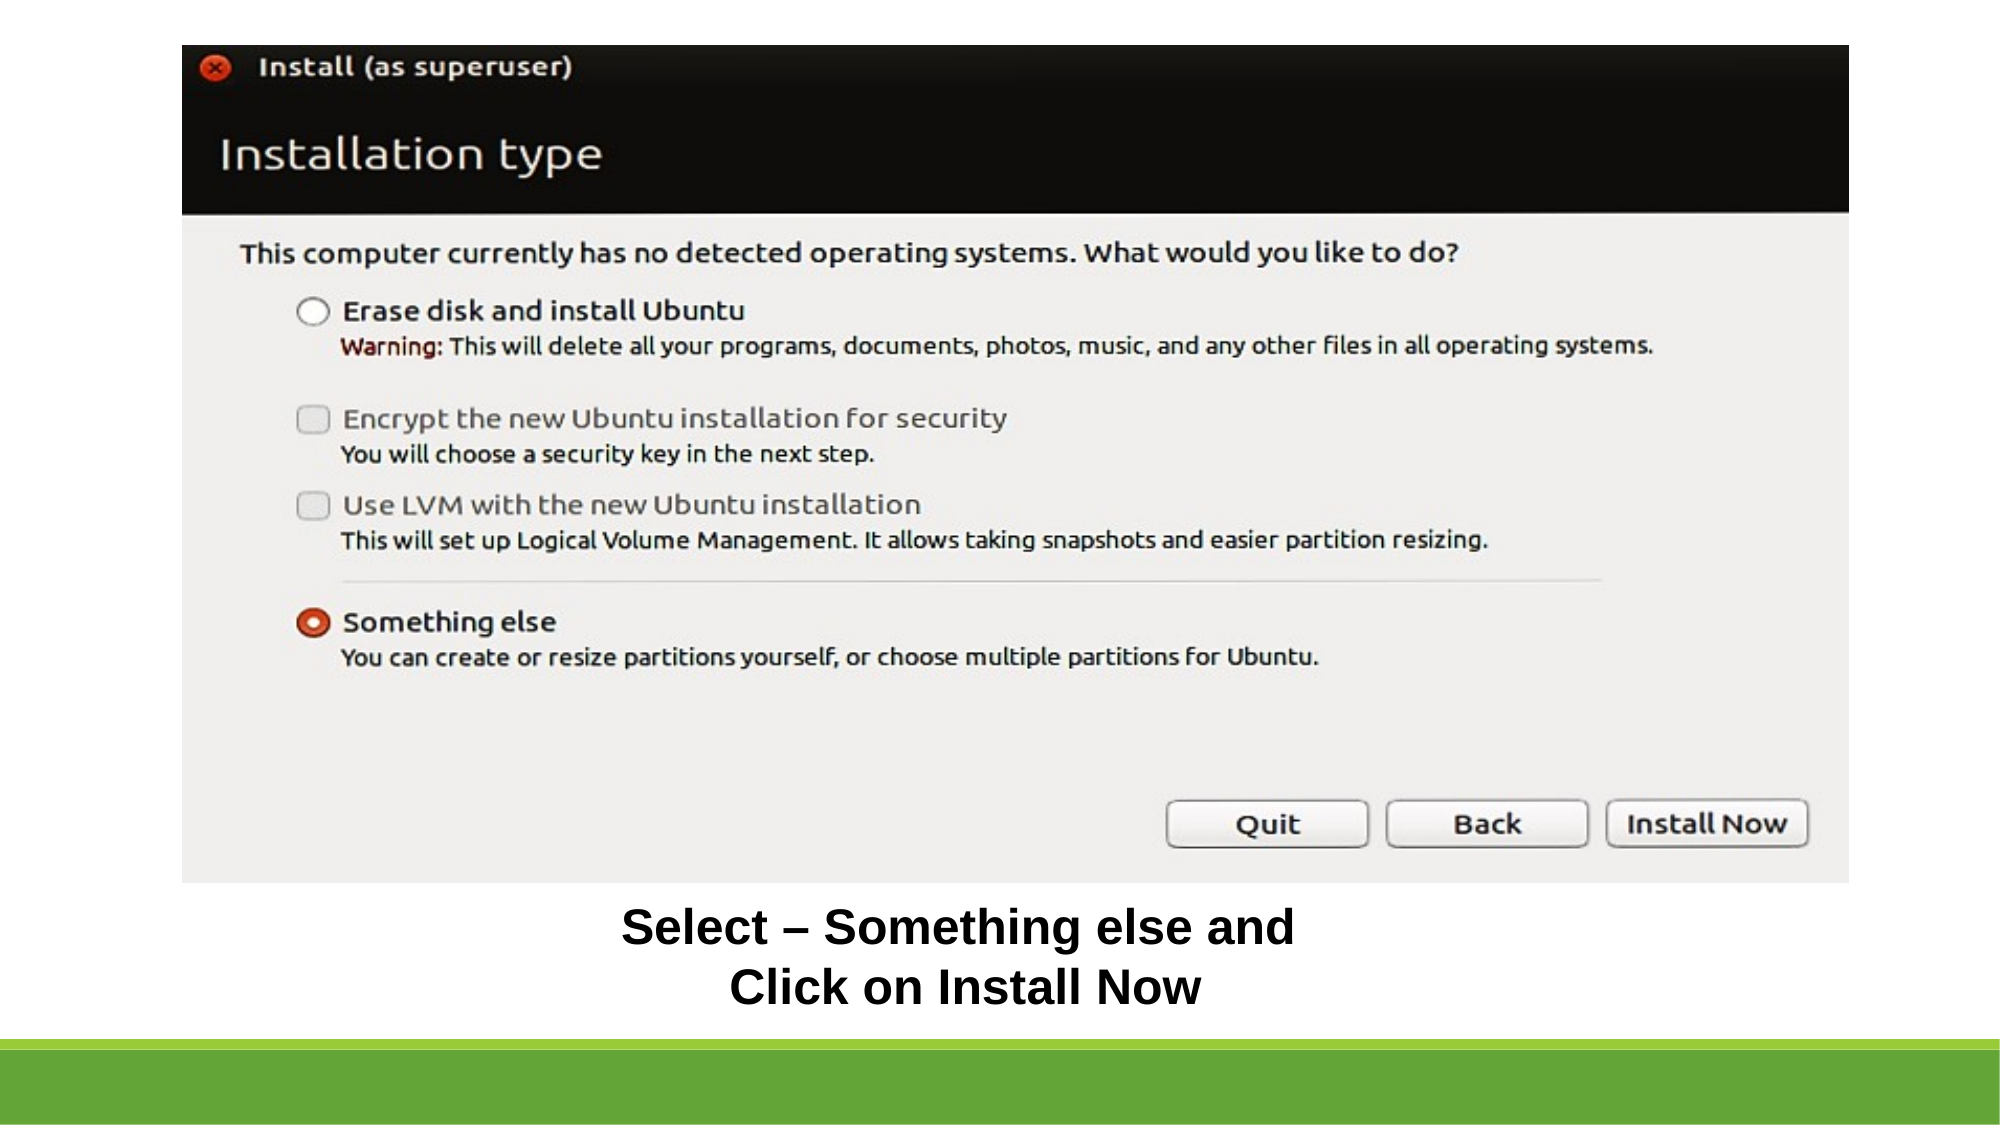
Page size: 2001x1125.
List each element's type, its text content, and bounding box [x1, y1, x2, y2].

picture [181, 45, 1849, 884]
text_box Select – Something else and Click on Install Now [63, 886, 1869, 1022]
